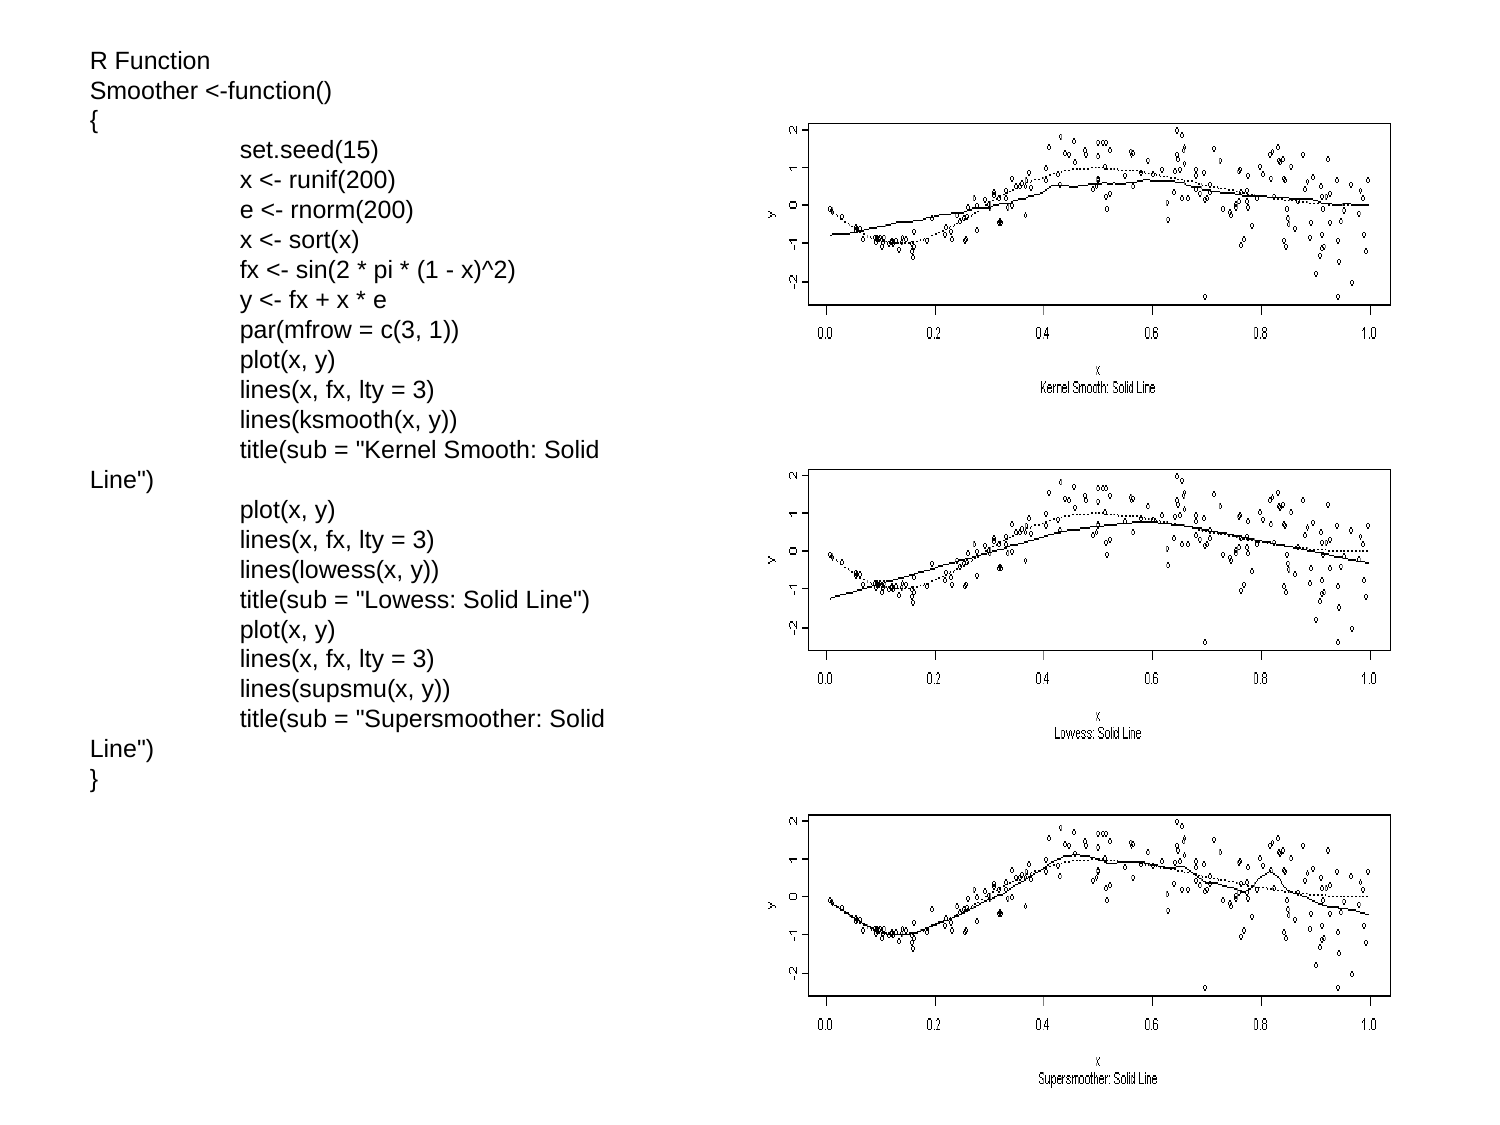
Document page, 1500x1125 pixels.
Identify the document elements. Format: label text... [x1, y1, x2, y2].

text_box R Function Smoother <-function() { set.seed(15) x <- runif(200) e <- rnorm(200) x <- sort(x) fx <- sin(2 * pi * (1 - x)^2) y <- fx + x * e par(mfrow = c(3, 1)) plot(x, y) lines(x, fx, lty = 3) lines(ksmooth(x, y)) title(sub = "Kernel Smooth: Solid Line") plot(x, y) lines(x, fx, lty = 3) lines(lowess(x, y)) title(sub = "Lowess: Solid Line") plot(x, y) lines(x, fx, lty = 3) lines(supsmu(x, y)) title(sub = "Supersmoother: Solid Line") } [75, 36, 650, 800]
picture [762, 51, 1413, 1088]
